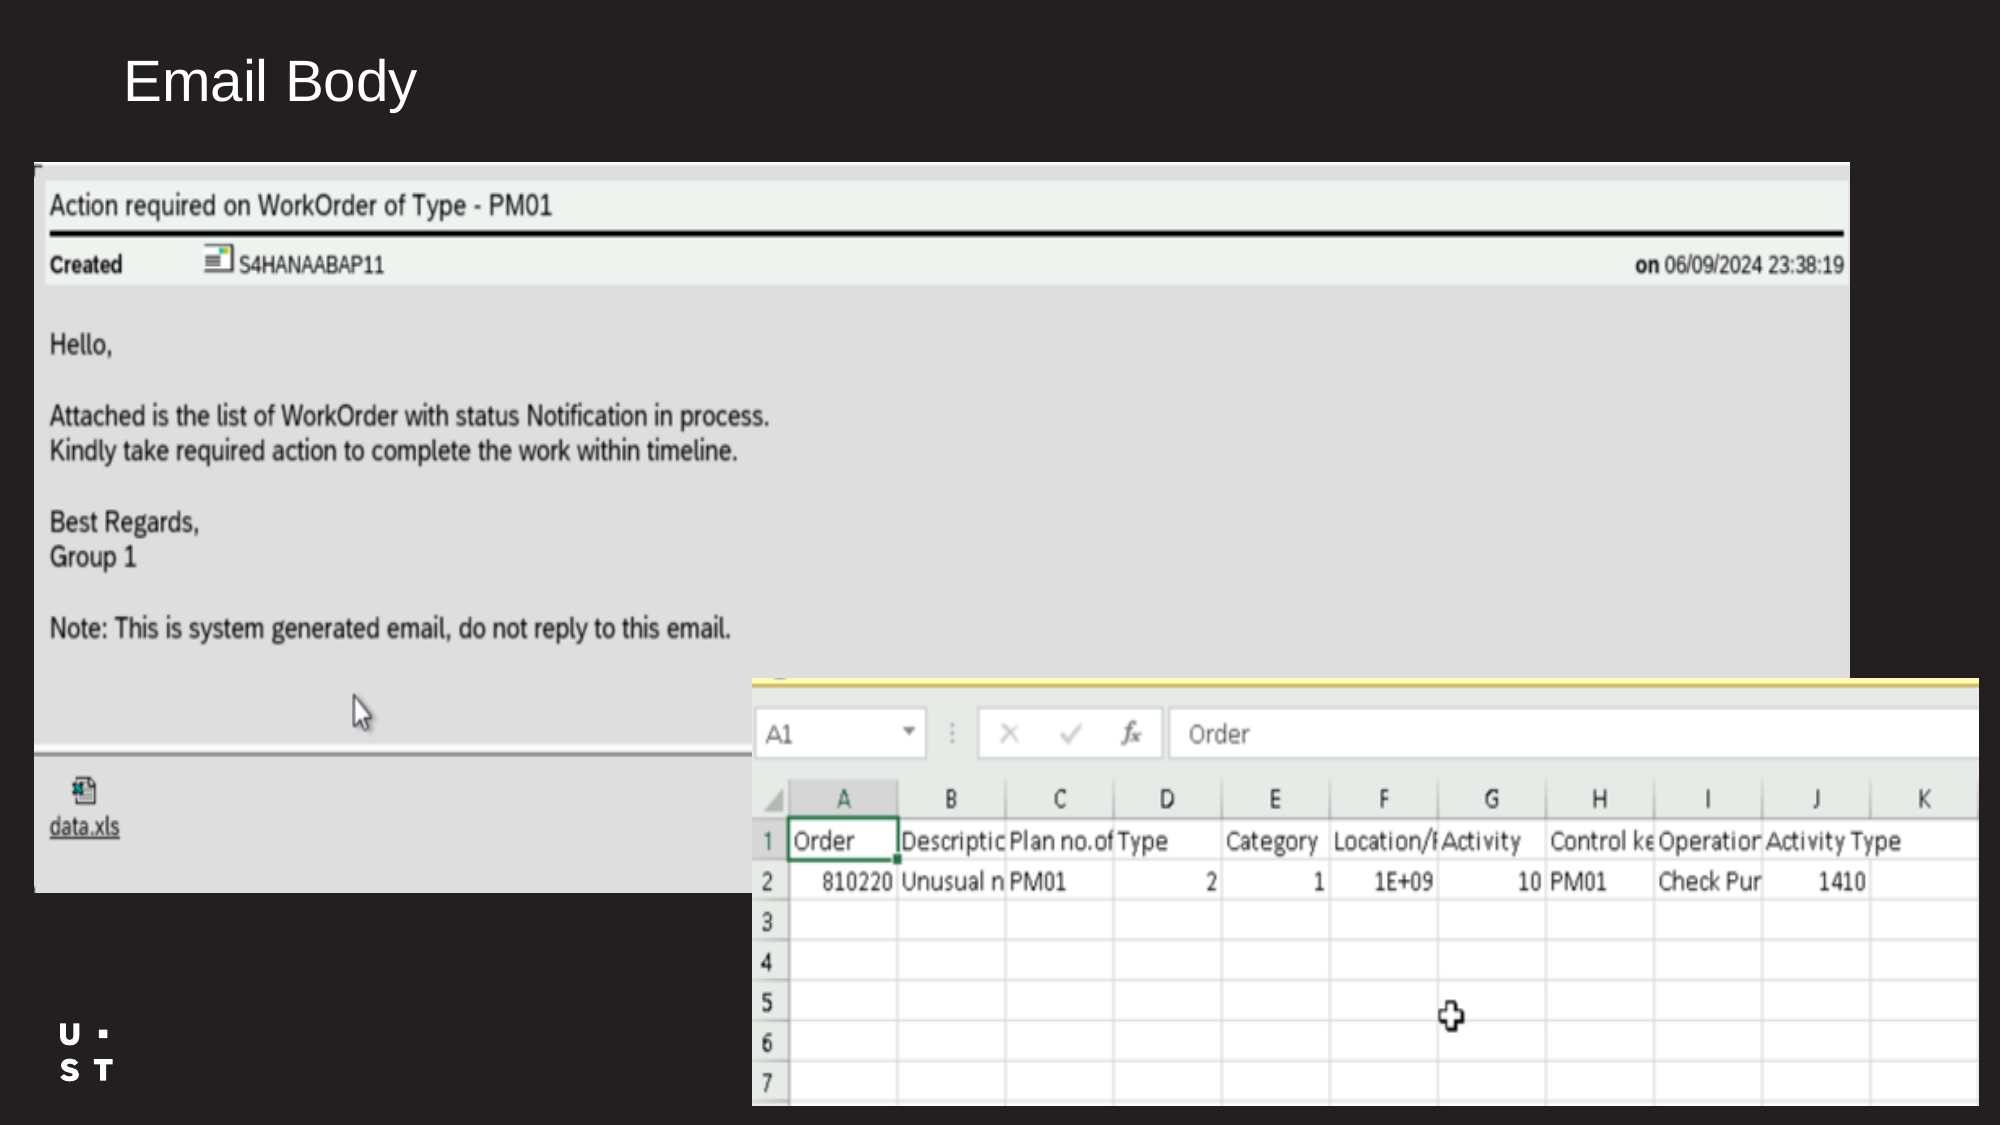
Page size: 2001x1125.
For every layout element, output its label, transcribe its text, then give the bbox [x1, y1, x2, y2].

picture [33, 161, 1979, 1107]
text_box Email Body [123, 42, 530, 89]
